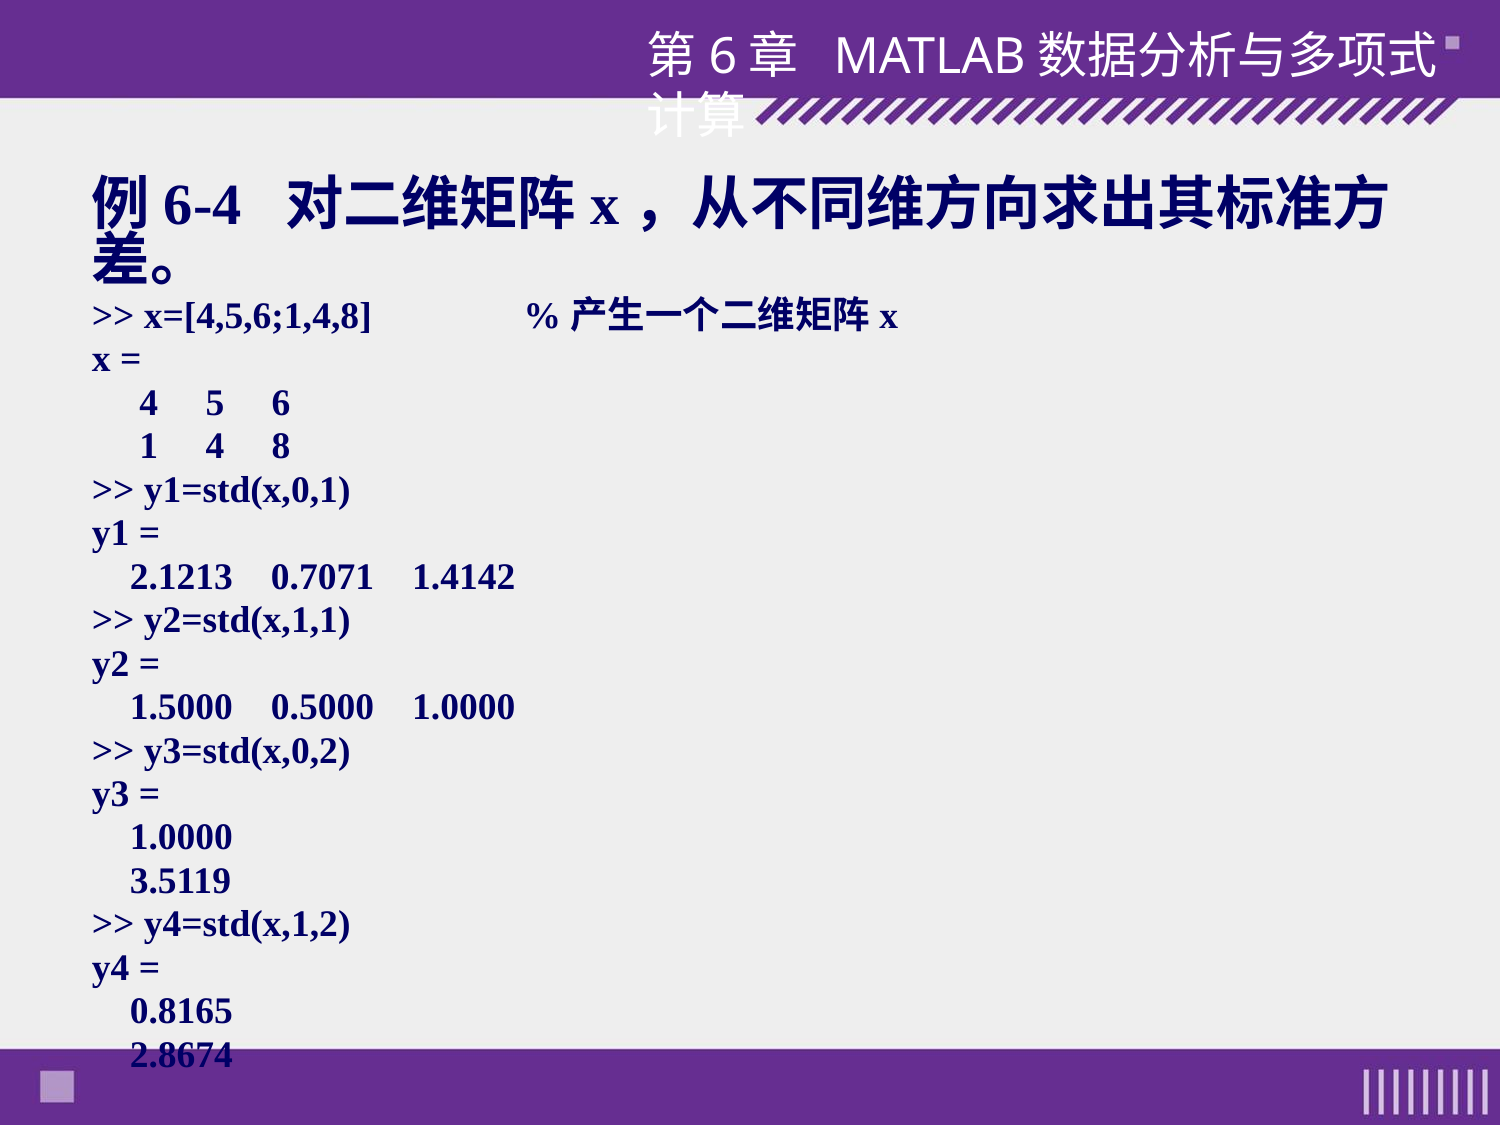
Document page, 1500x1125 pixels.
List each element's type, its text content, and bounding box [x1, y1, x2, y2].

text_box 第6章 MATLAB数据分析与多项式计算 [631, 16, 1500, 152]
list 例6-4 对二维矩阵x，从不同维方向求出其标准方差。 >> x=[4,5,6;1,4,8] %产生一个二维矩阵x x = 4 5 6 1 4 8 >> y1=std(x,0,1) y1 = 2.1213 0.7071 1.4142 >> y2=std(x,1,1) y2 = 1.5000 0.5000 1.0000 >> y3=std(x,0,2) y3 = 1.0000 3.5119 >> y4=std(x,1,2) y4 = 0.8165 2.8674 [76, 172, 1459, 1035]
picture [0, 0, 1500, 1125]
